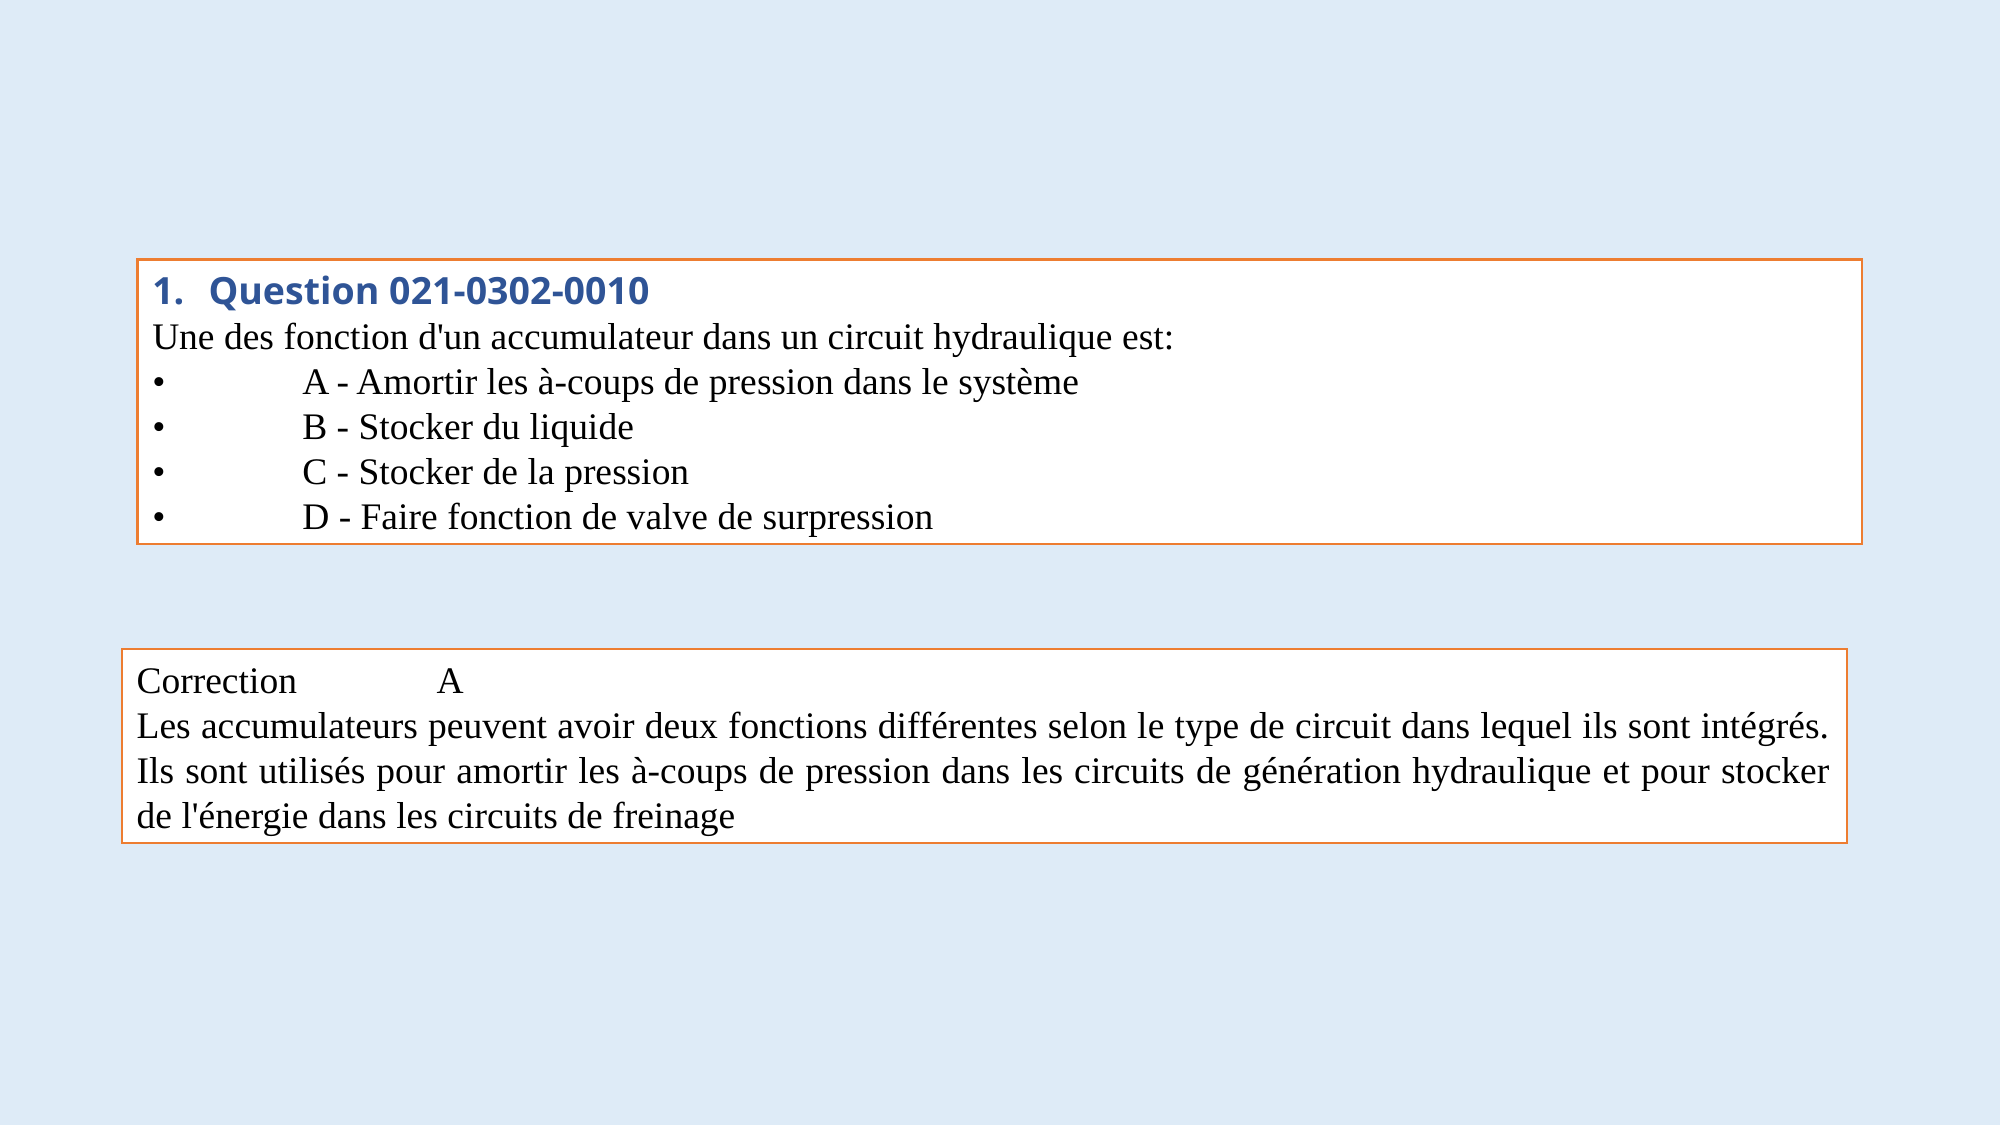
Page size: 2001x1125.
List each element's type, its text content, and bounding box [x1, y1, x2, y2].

text_box Question 021-0302-0010 Une des fonction d'un accumulateur dans un circuit hydraulique est: • A - Amortir les à-coups de pression dans le système • B - Stocker du liquide • C - Stocker de la pression • D - Faire fonction de valve de surpression [136, 258, 1863, 545]
text_box Correction A Les accumulateurs peuvent avoir deux fonctions différentes selon le type de circuit dans lequel ils sont intégrés. Ils sont utilisés pour amortir les à-coups de pression dans les circuits de génération hydraulique et pour stocker de l'énergie dans les circuits de freinage [121, 648, 1848, 844]
